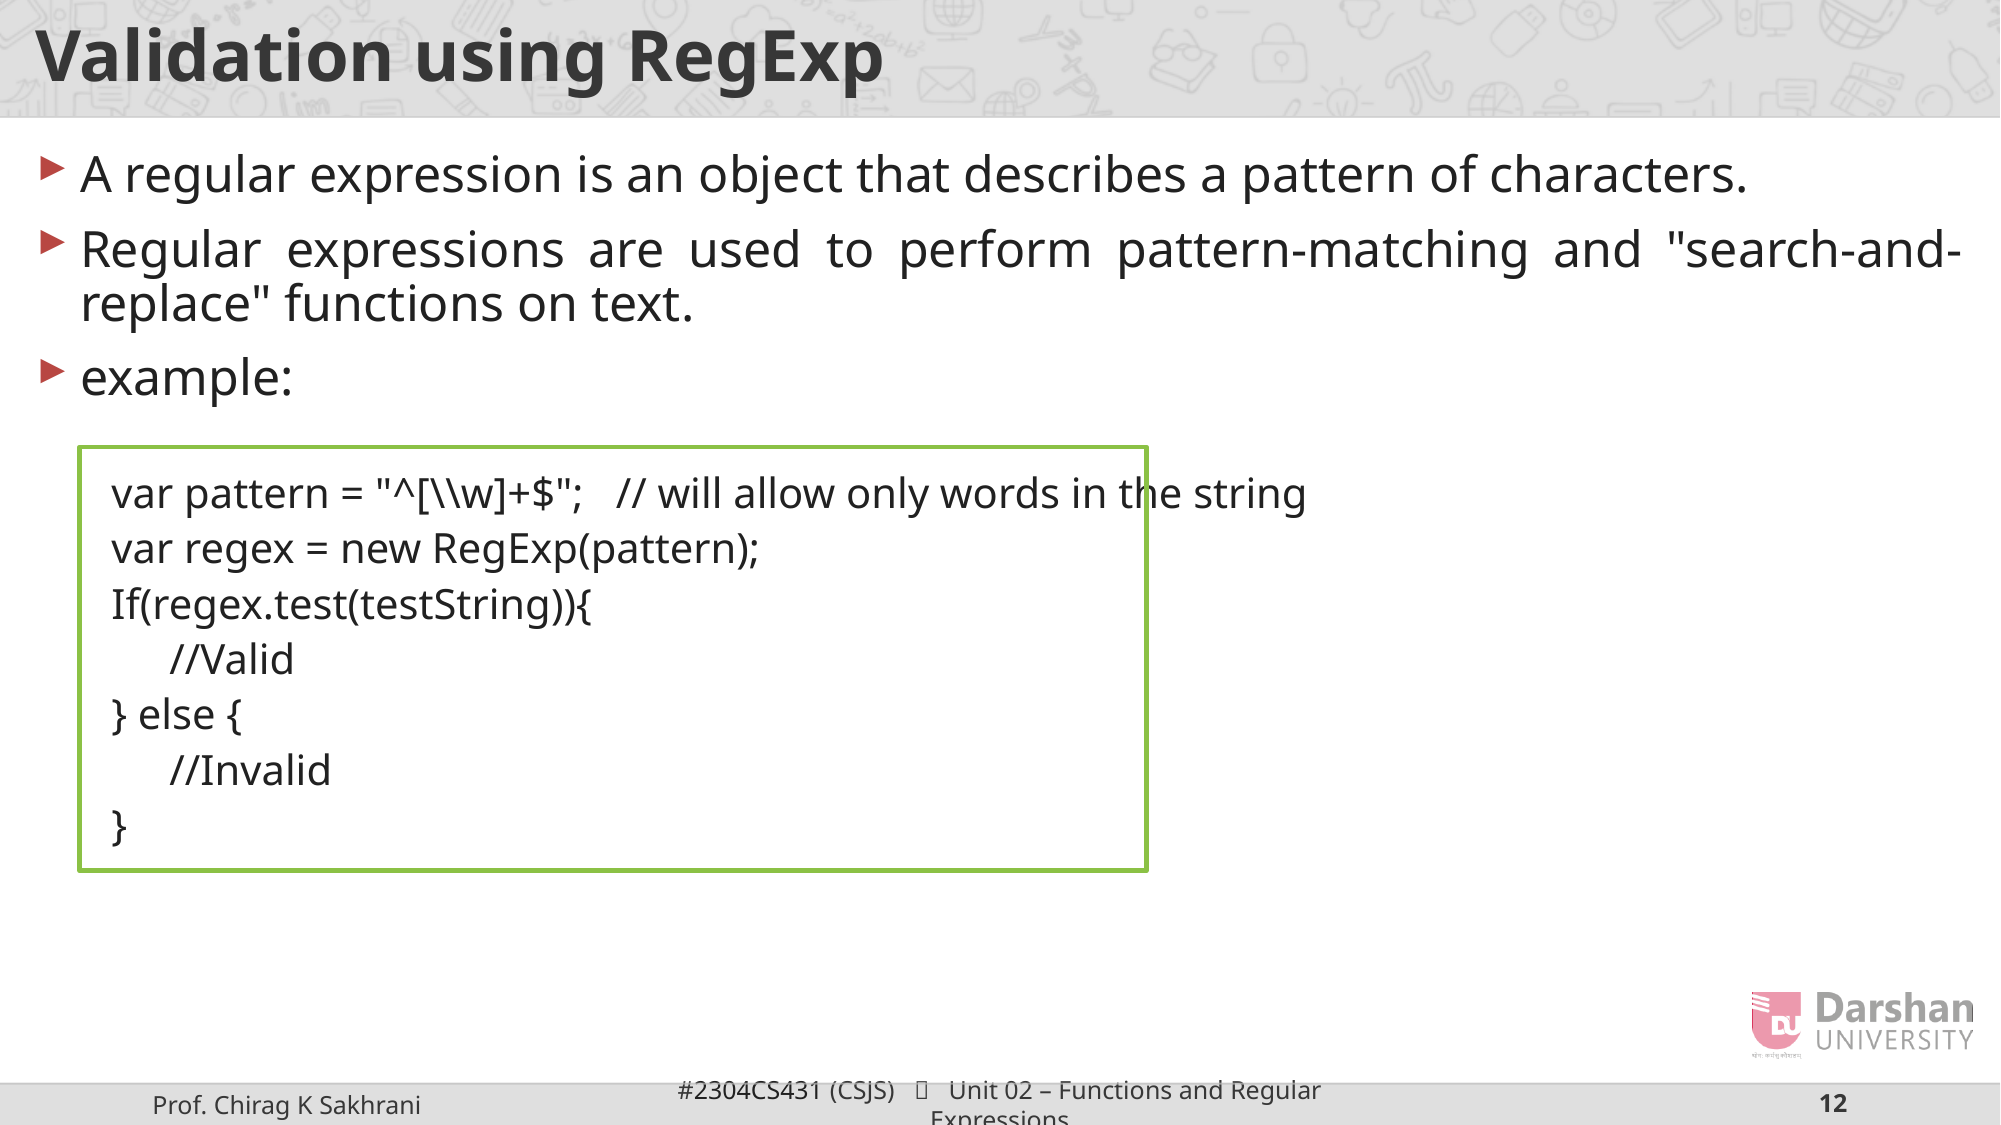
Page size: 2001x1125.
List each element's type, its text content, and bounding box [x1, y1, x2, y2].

list A regular expression is an object that describes a pattern of characters. Regular expressions are used to perform pattern-matching and "search-and-replace" functions on text. example: var pattern = "^[\\w]+$"; // will allow only words in the string var regex = new RegExp(pattern); If(regex.test(testString)){ //Valid } else { //Invalid } [21, 141, 1979, 1059]
text_box [79, 446, 1147, 871]
title Validation using RegExp [0, 0, 2000, 117]
